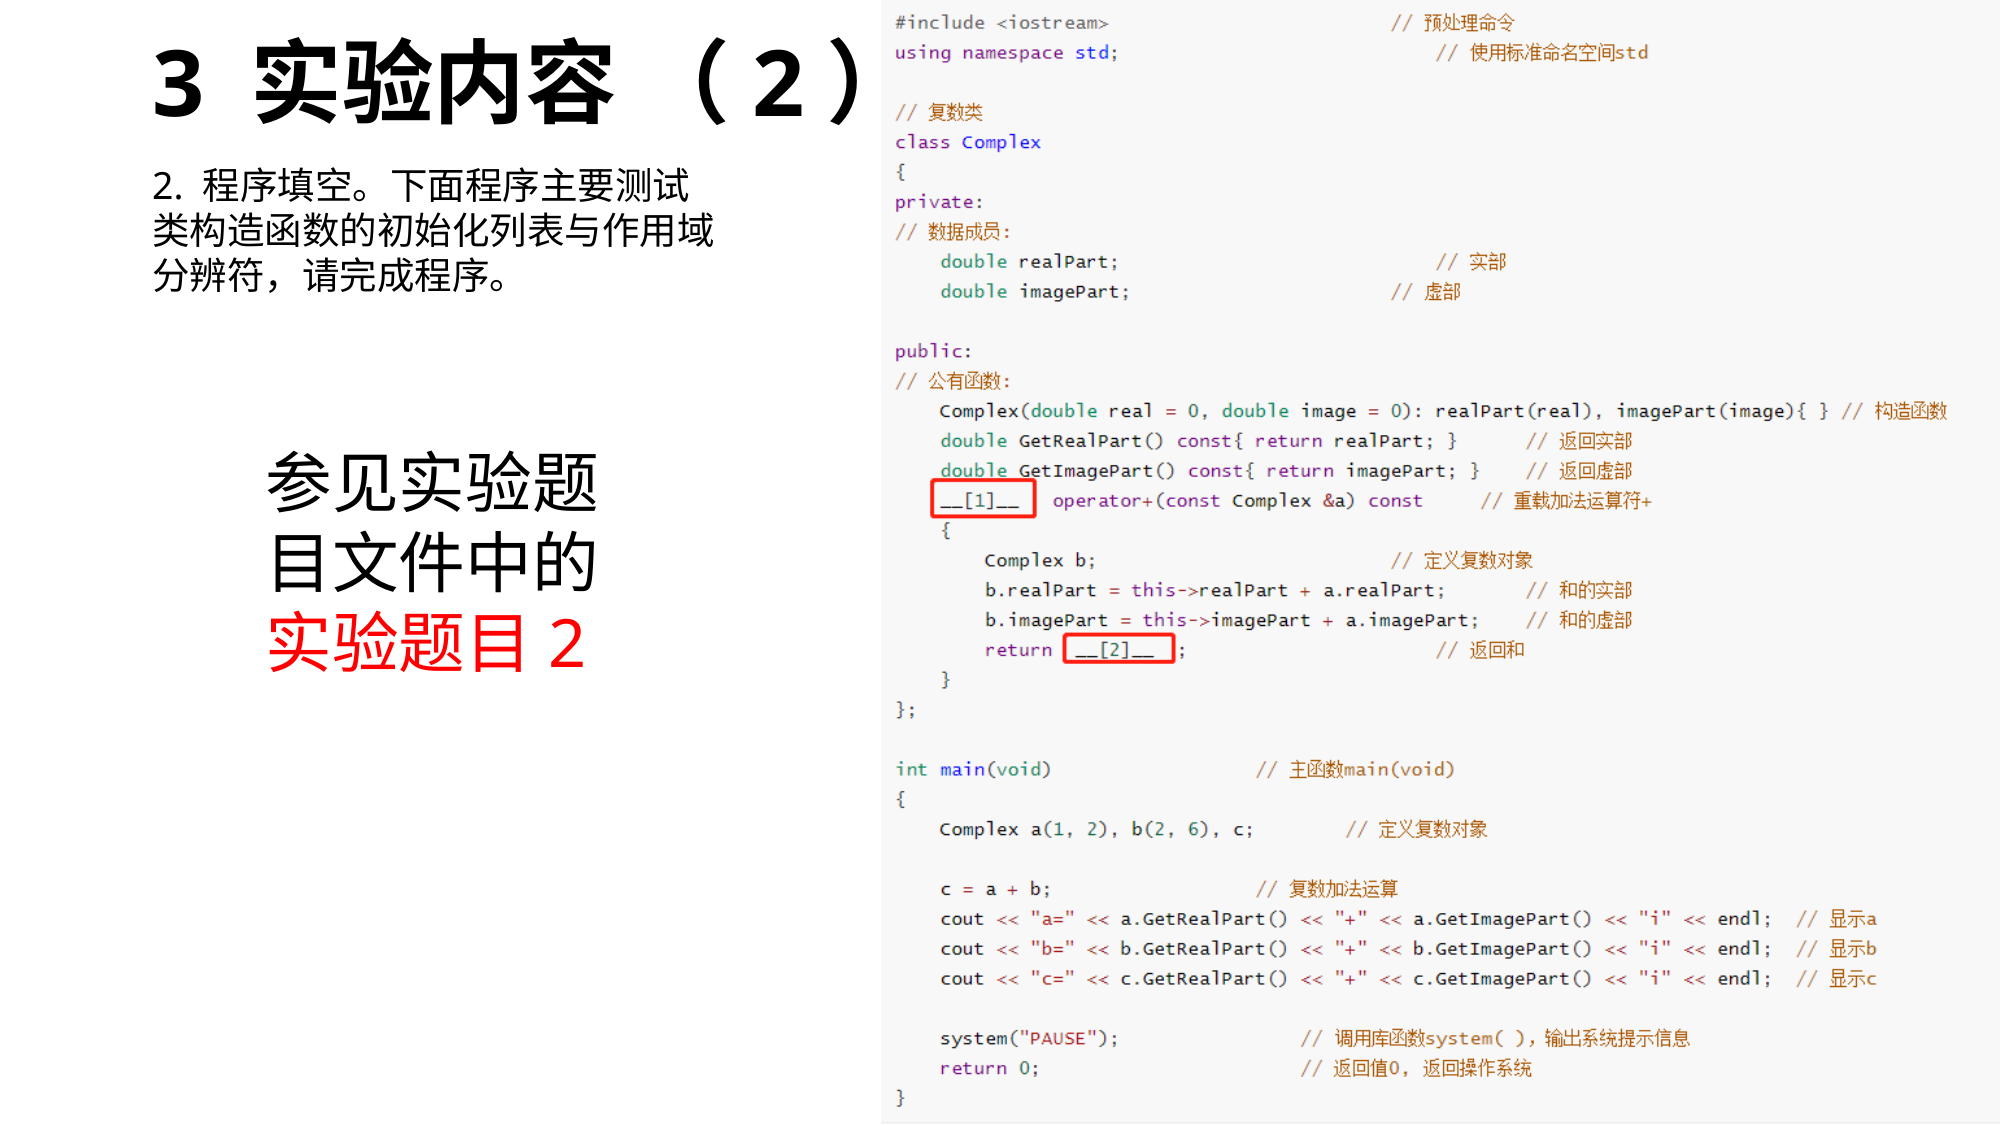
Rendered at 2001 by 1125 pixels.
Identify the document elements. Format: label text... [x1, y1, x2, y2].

title 3 实验内容 （2） [137, 18, 881, 155]
text_box 2. 程序填空。下面程序主要测试类构造函数的初始化列表与作用域分辨符，请完成程序。 [137, 154, 739, 349]
text_box 参见实验题目文件中的实验题目2 [250, 433, 626, 689]
picture [881, 0, 2000, 1125]
